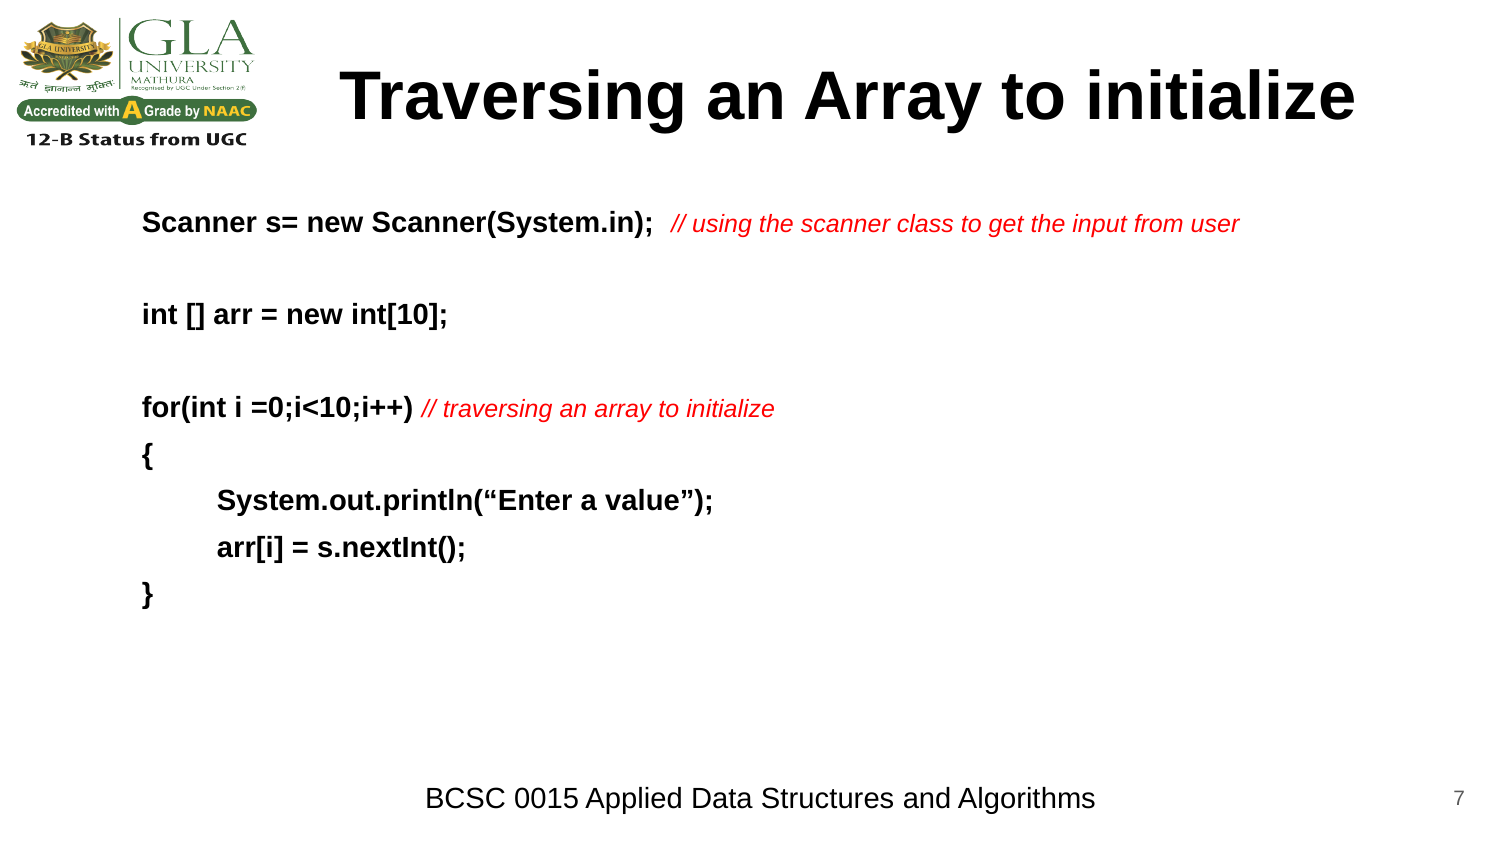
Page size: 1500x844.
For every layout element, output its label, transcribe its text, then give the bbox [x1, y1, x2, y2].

picture [10, 13, 263, 150]
list Scanner s= new Scanner(System.in); // using the scanner class to get the input from user int [] arr = new int[10]; for(int i =0;i<10;i++) // traversing an array to initialize { System.out.println(“Enter a value”); arr[i] = s.nextInt(); } [126, 182, 1455, 688]
slide_number ‹#› [1389, 764, 1480, 830]
title Traversing an Array to initialize [238, 35, 1478, 130]
